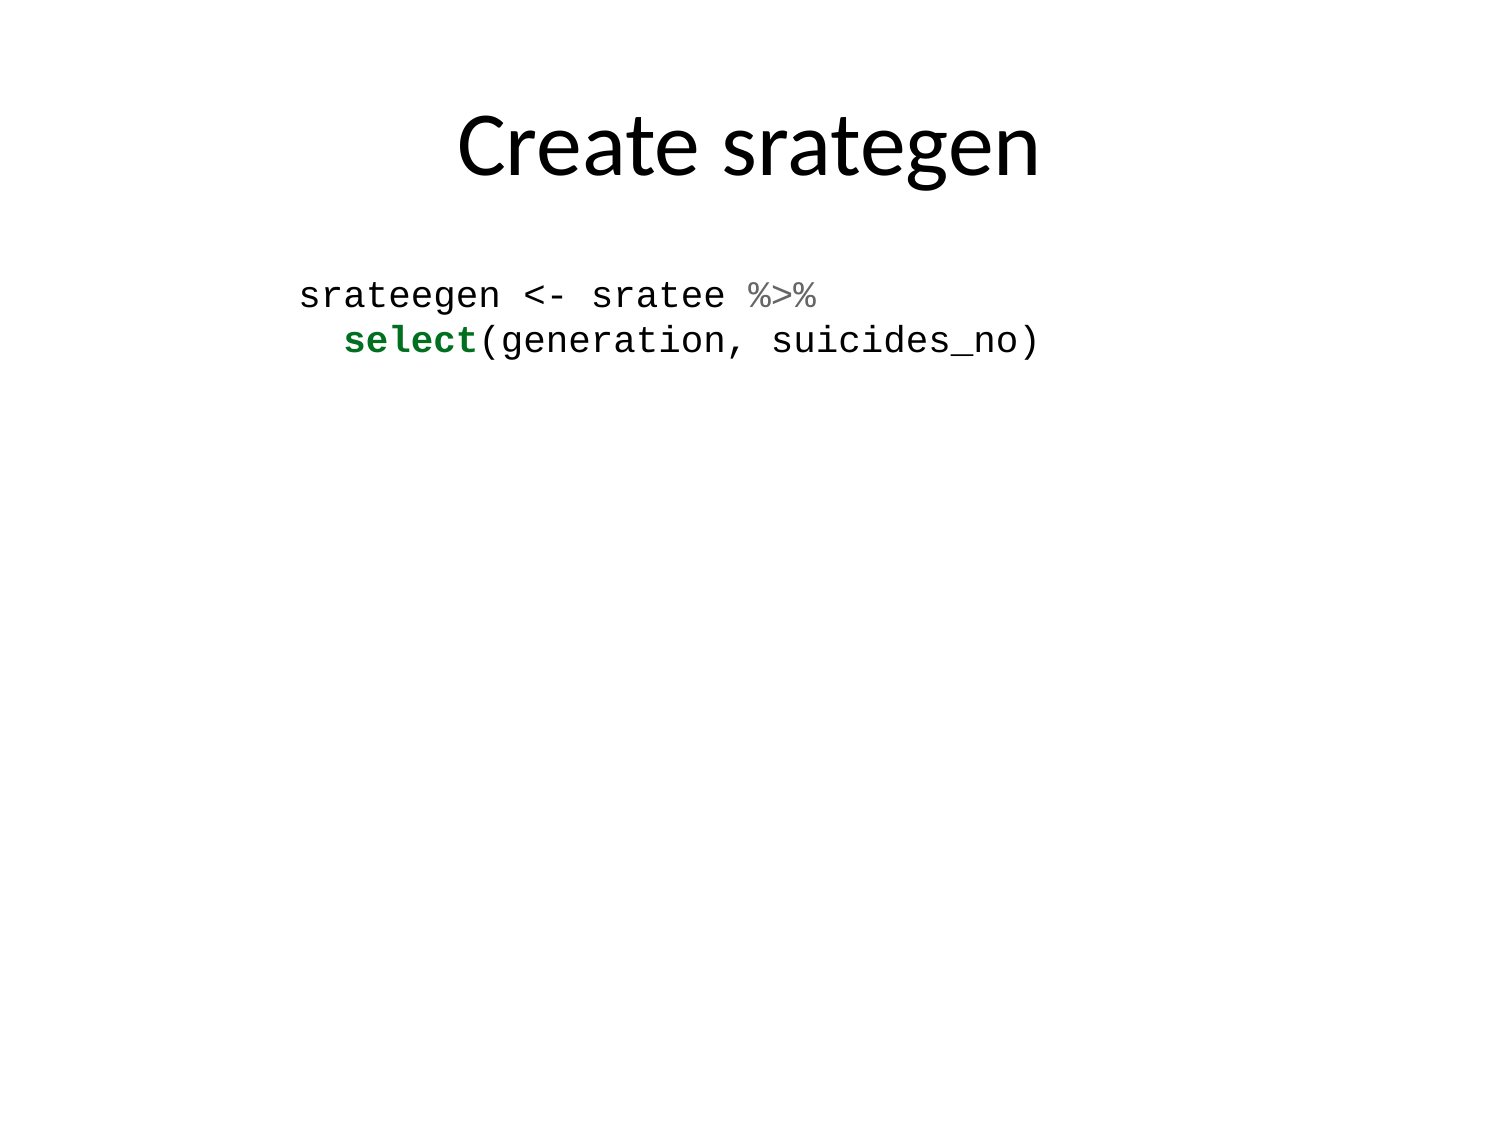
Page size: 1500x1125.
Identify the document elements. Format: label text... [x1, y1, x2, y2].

list srateegen <- sratee %>% select(generation, suicides_no) [75, 262, 1425, 1005]
title Create srategen [75, 45, 1425, 233]
